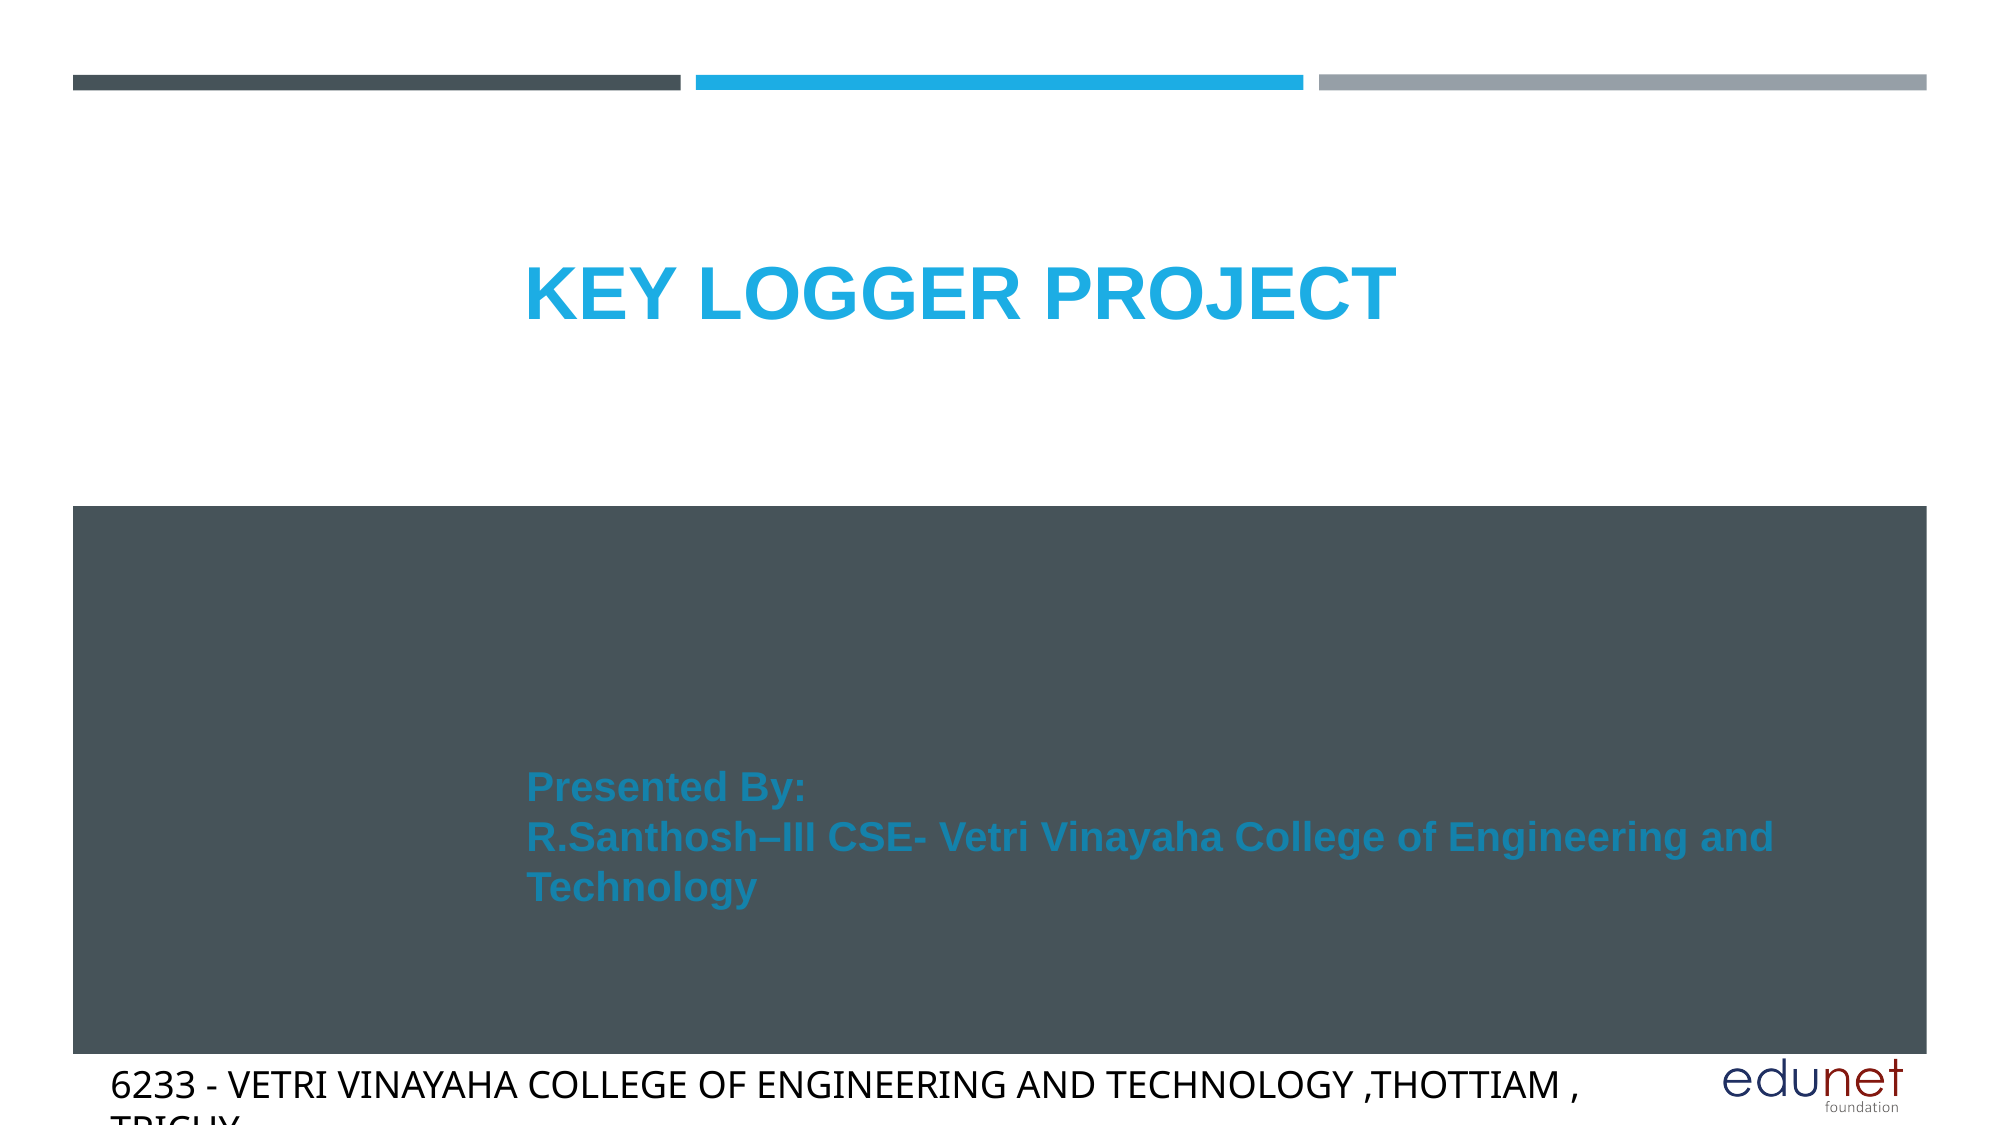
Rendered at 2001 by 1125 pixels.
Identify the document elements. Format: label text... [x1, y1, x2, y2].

picture [1719, 1056, 1905, 1116]
title KEY LOGGER PROJECT [221, 181, 1722, 343]
text_box Presented By: R.Santhosh–III CSE- Vetri Vinayaha College of Engineering and Technology [511, 752, 1821, 918]
footer 6233 - VETRI VINAYAHA COLLEGE OF ENGINEERING AND TECHNOLOGY ,THOTTIAM , TRICHY [95, 1053, 1632, 1114]
